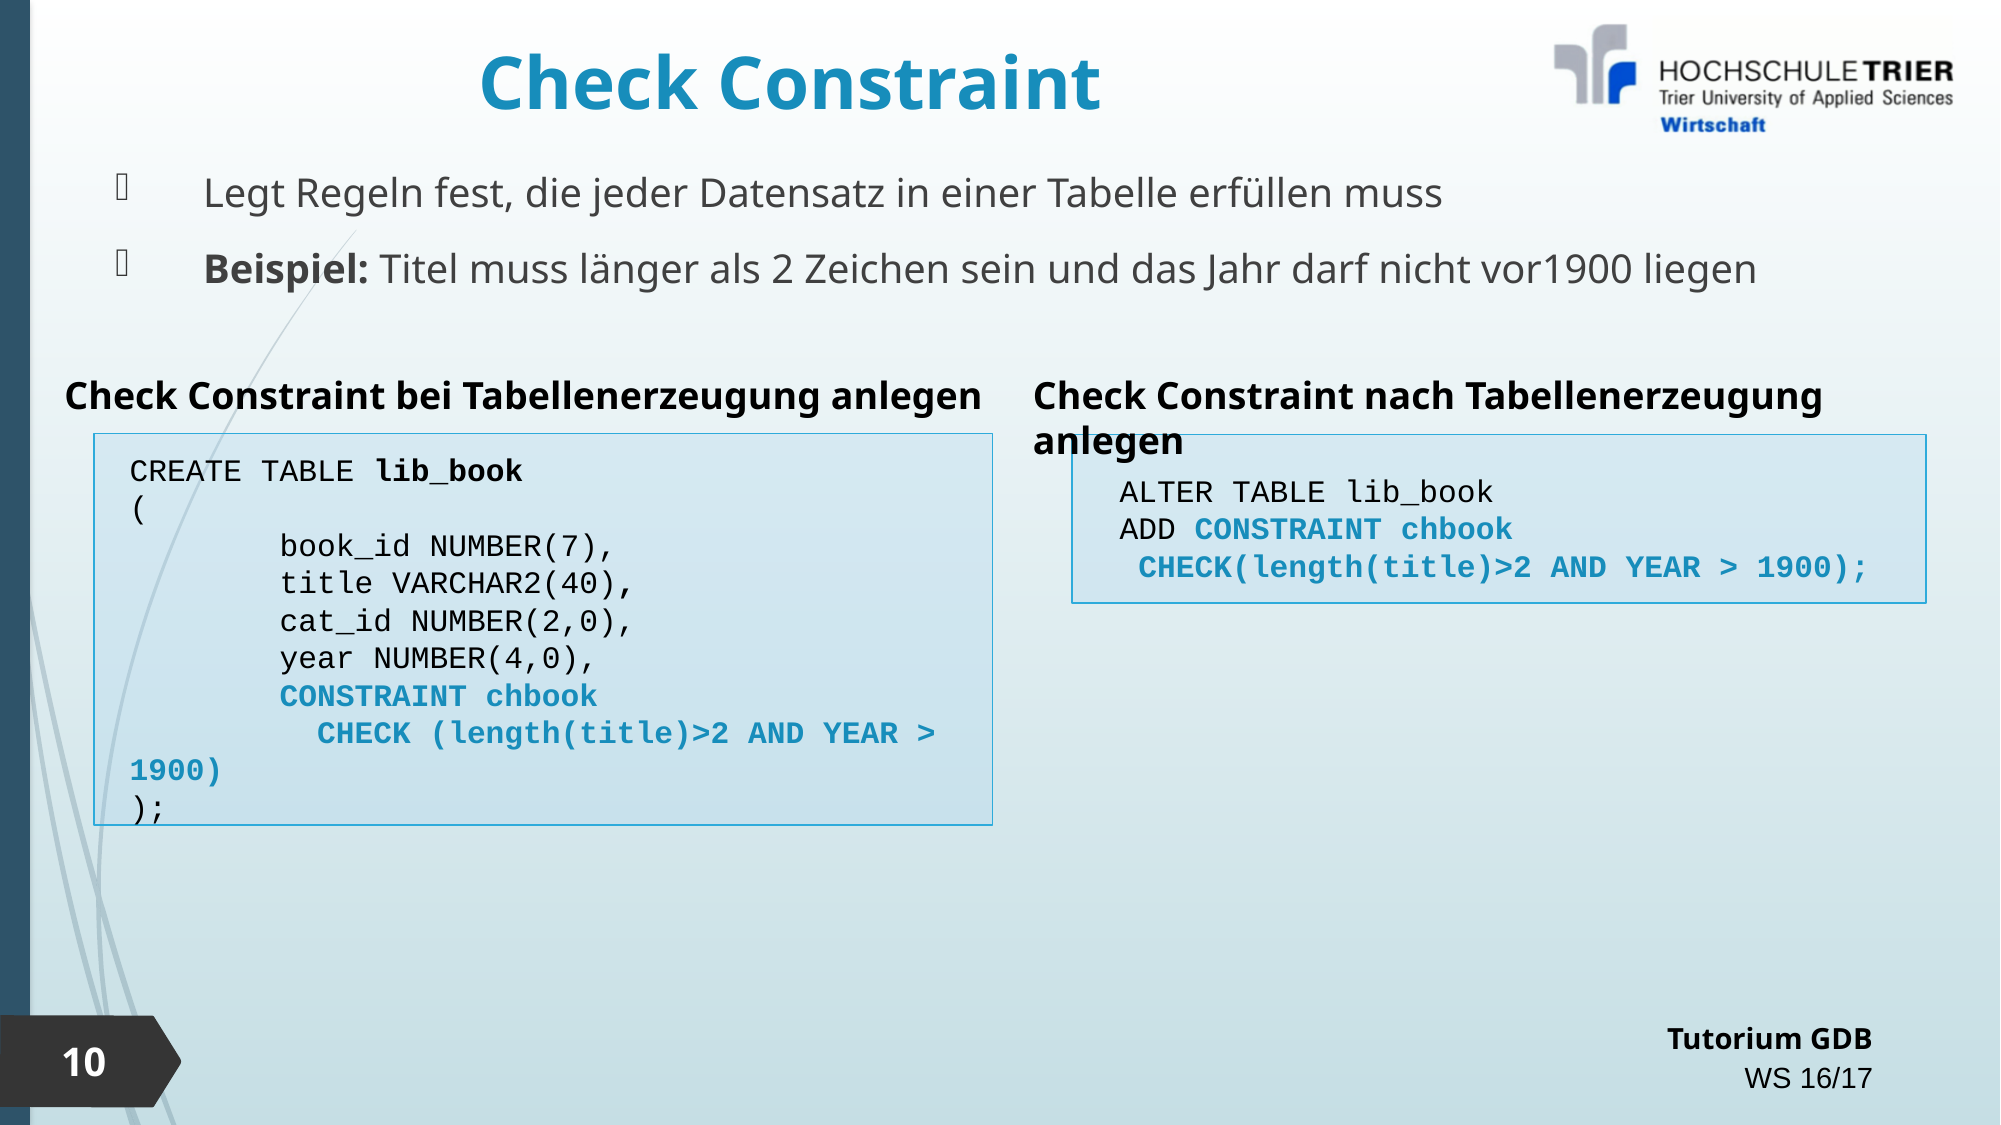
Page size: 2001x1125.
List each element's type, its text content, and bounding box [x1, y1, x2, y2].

text_box Check Constraint nach Tabellenerzeugung anlegen [1018, 362, 1999, 470]
picture [1548, 13, 1966, 141]
text_box CREATE TABLE lib_book ( book_id NUMBER(7), title VARCHAR2(40), cat_id NUMBER(2,0), year NUMBER(4,0), CONSTRAINT chbook CHECK (length(title)>2 AND YEAR > 1900) ); [93, 433, 993, 826]
text_box Check Constraint bei Tabellenerzeugung anlegen [49, 362, 1018, 425]
text_box ALTER TABLE lib_book ADD CONSTRAINT chbook CHECK(length(title)>2 AND YEAR > 1900); [1071, 470, 1927, 604]
list Legt Regeln fest, die jeder Datensatz in einer Tabelle erfüllen muss Beispiel: Titel muss länger als 2 Zeichen sein und das Jahr darf nicht vor1900 liegen [100, 150, 1879, 302]
title Check Constraint [180, 28, 1526, 150]
